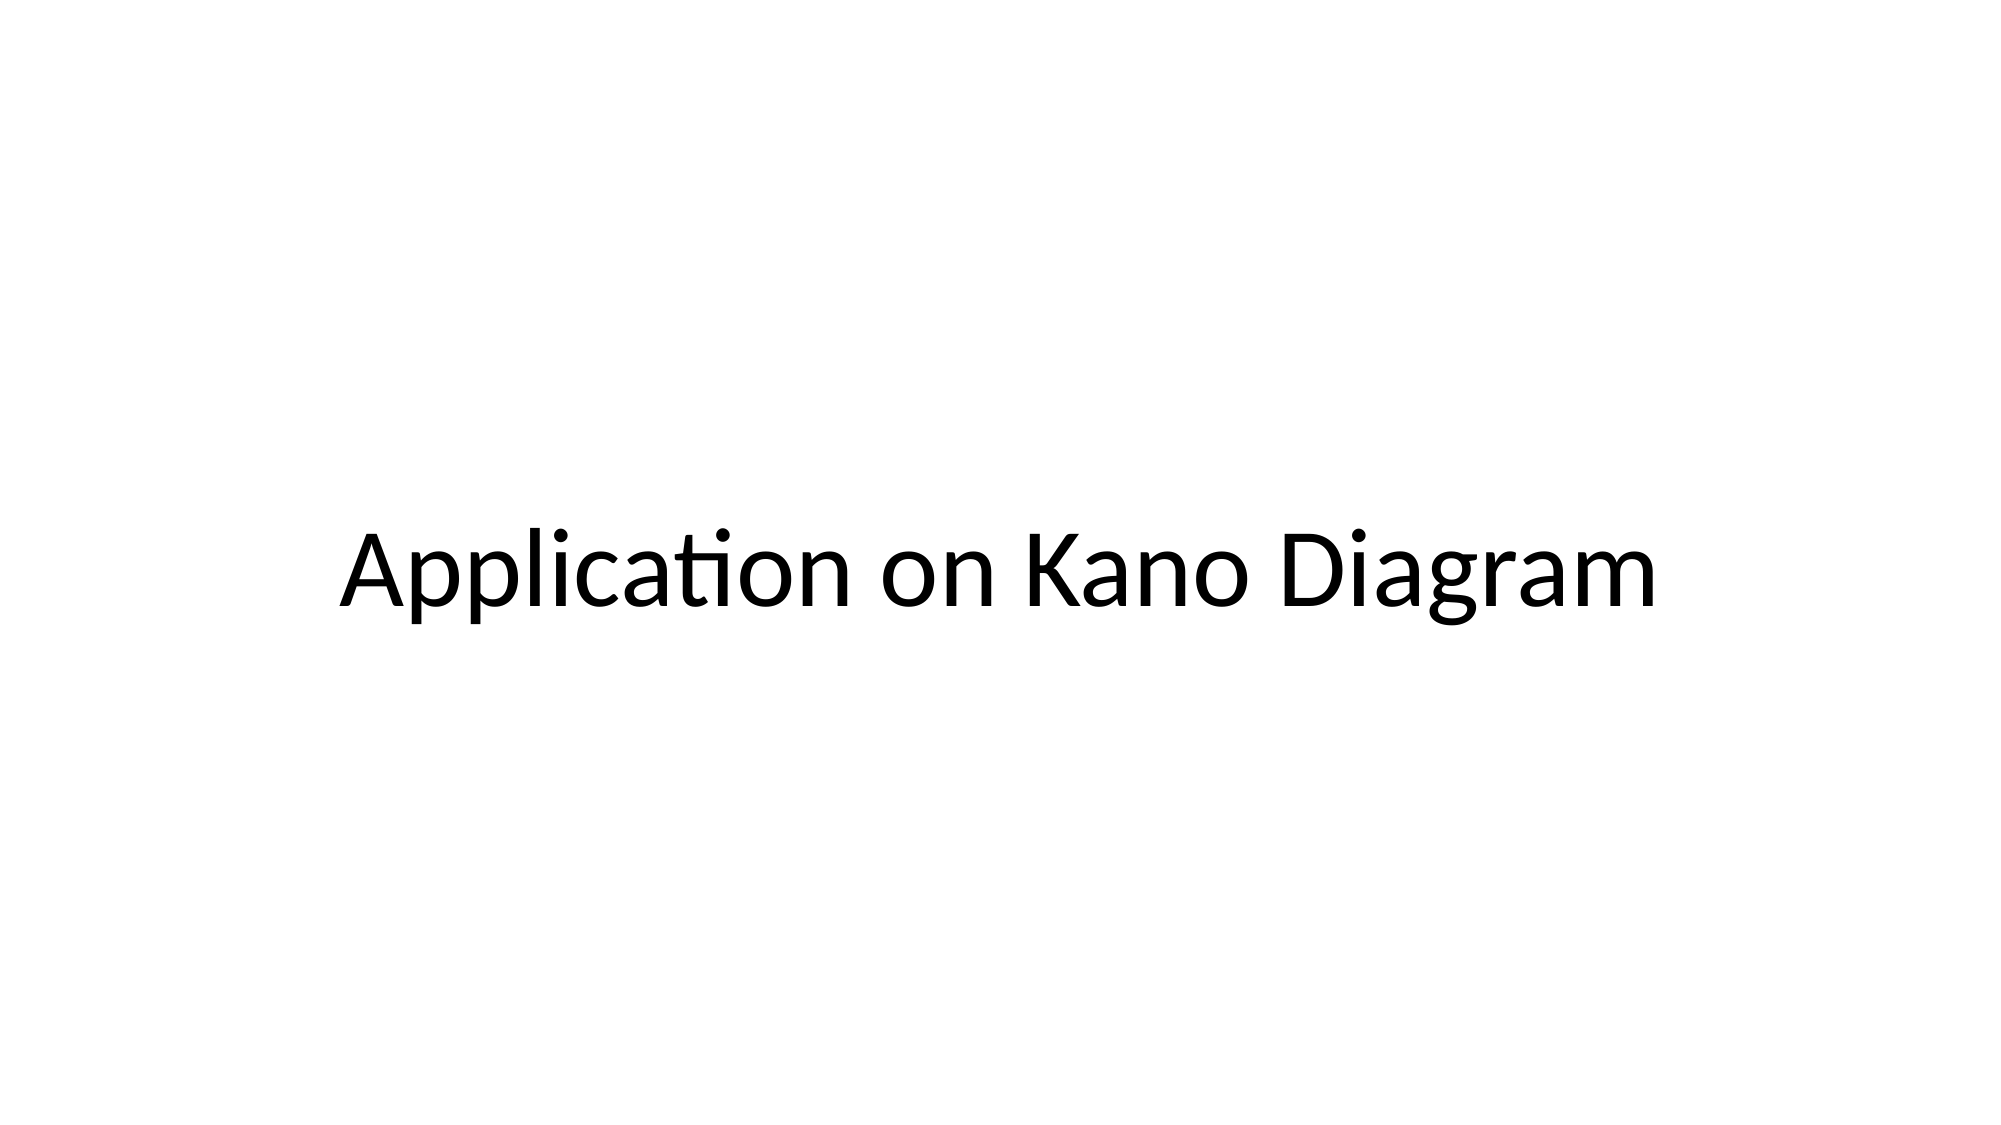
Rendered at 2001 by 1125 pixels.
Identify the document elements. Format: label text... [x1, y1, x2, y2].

text_box Application on Kano Diagram [324, 486, 1676, 637]
